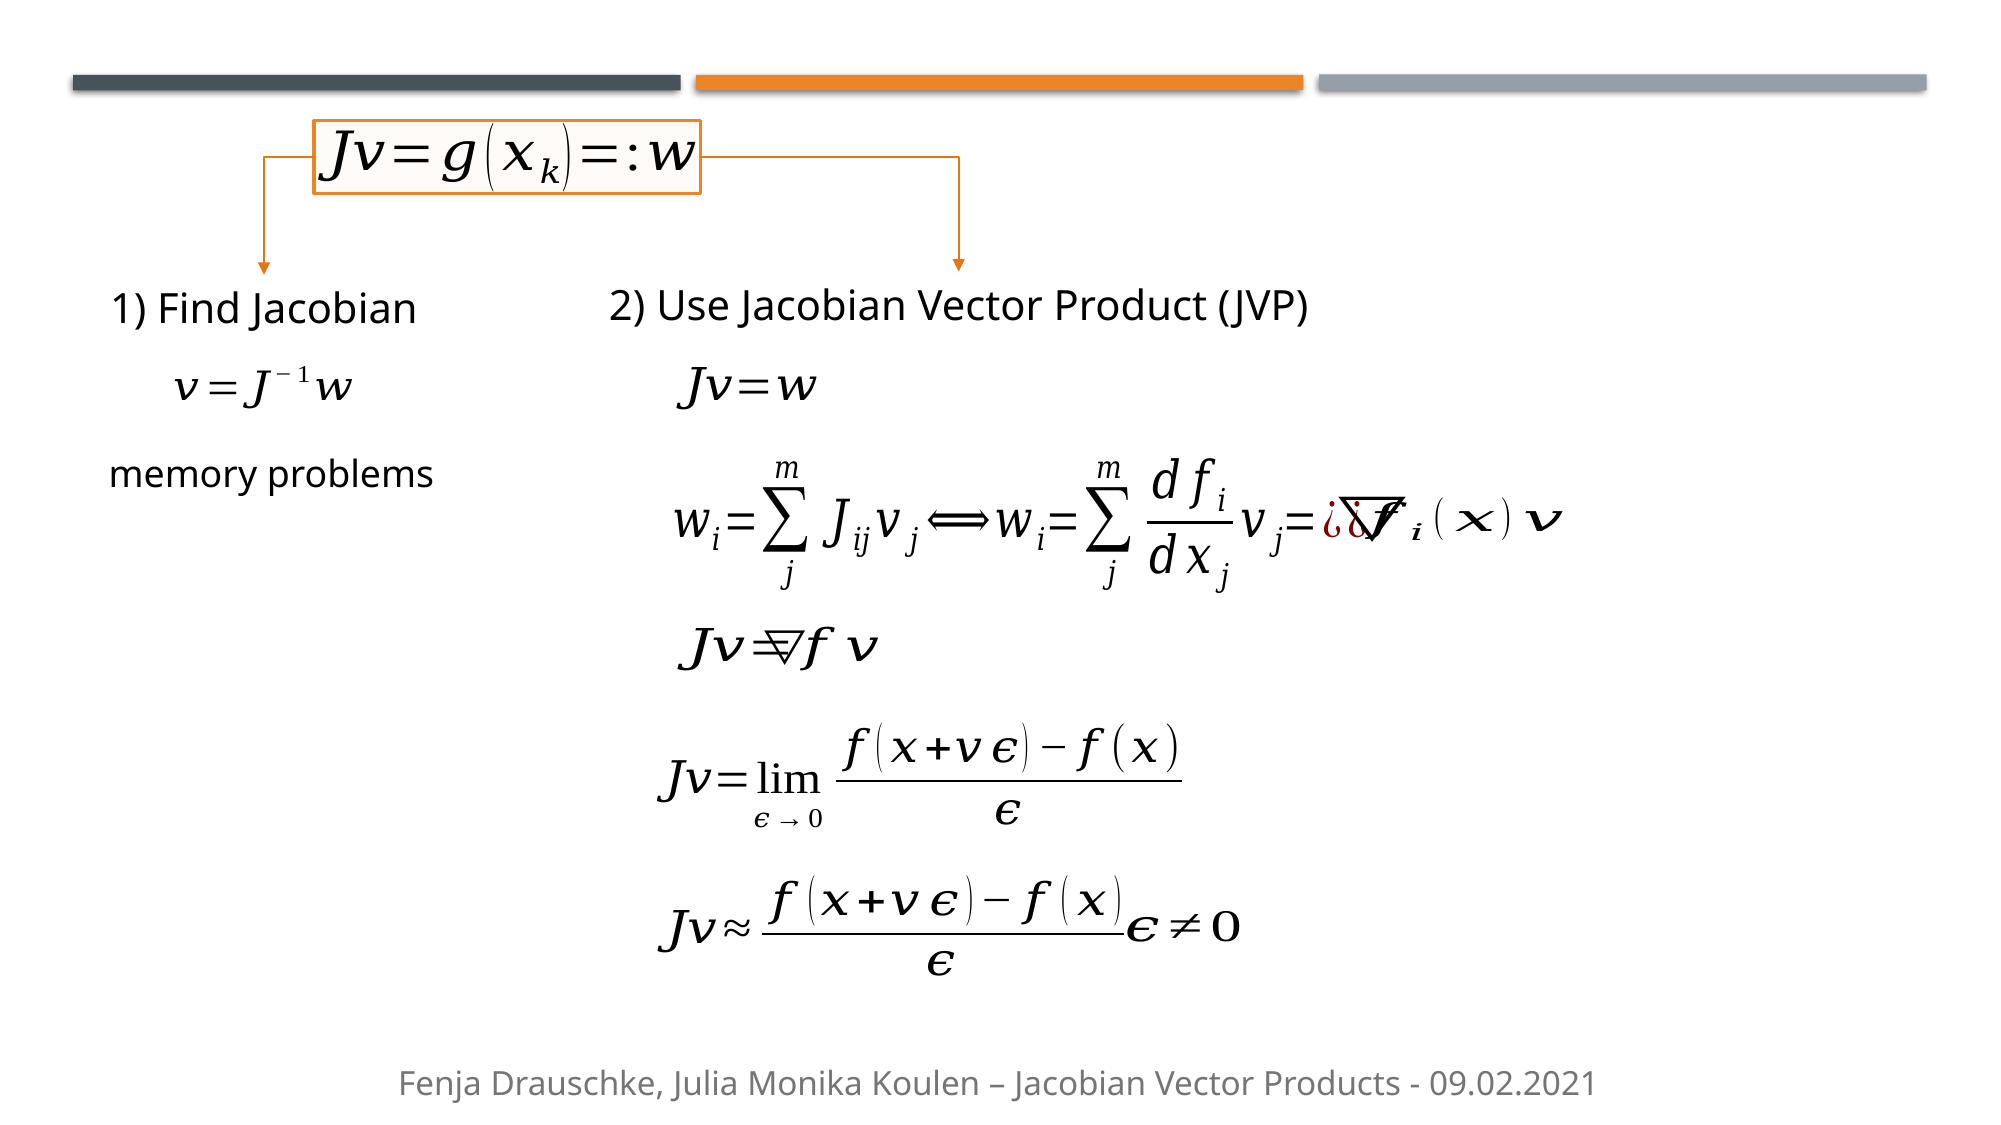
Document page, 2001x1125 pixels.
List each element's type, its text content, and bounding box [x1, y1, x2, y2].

text_box 2) Use Jacobian Vector Product (JVP) [594, 271, 1324, 337]
text_box Fenja Drauschke, Julia Monika Koulen – Jacobian Vector Products - 09.02.2021 [383, 1054, 1616, 1110]
text_box memory problems [93, 442, 450, 503]
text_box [700, 156, 960, 272]
text_box 1) Find Jacobian [95, 274, 433, 340]
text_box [263, 156, 315, 276]
text_box [312, 119, 703, 195]
